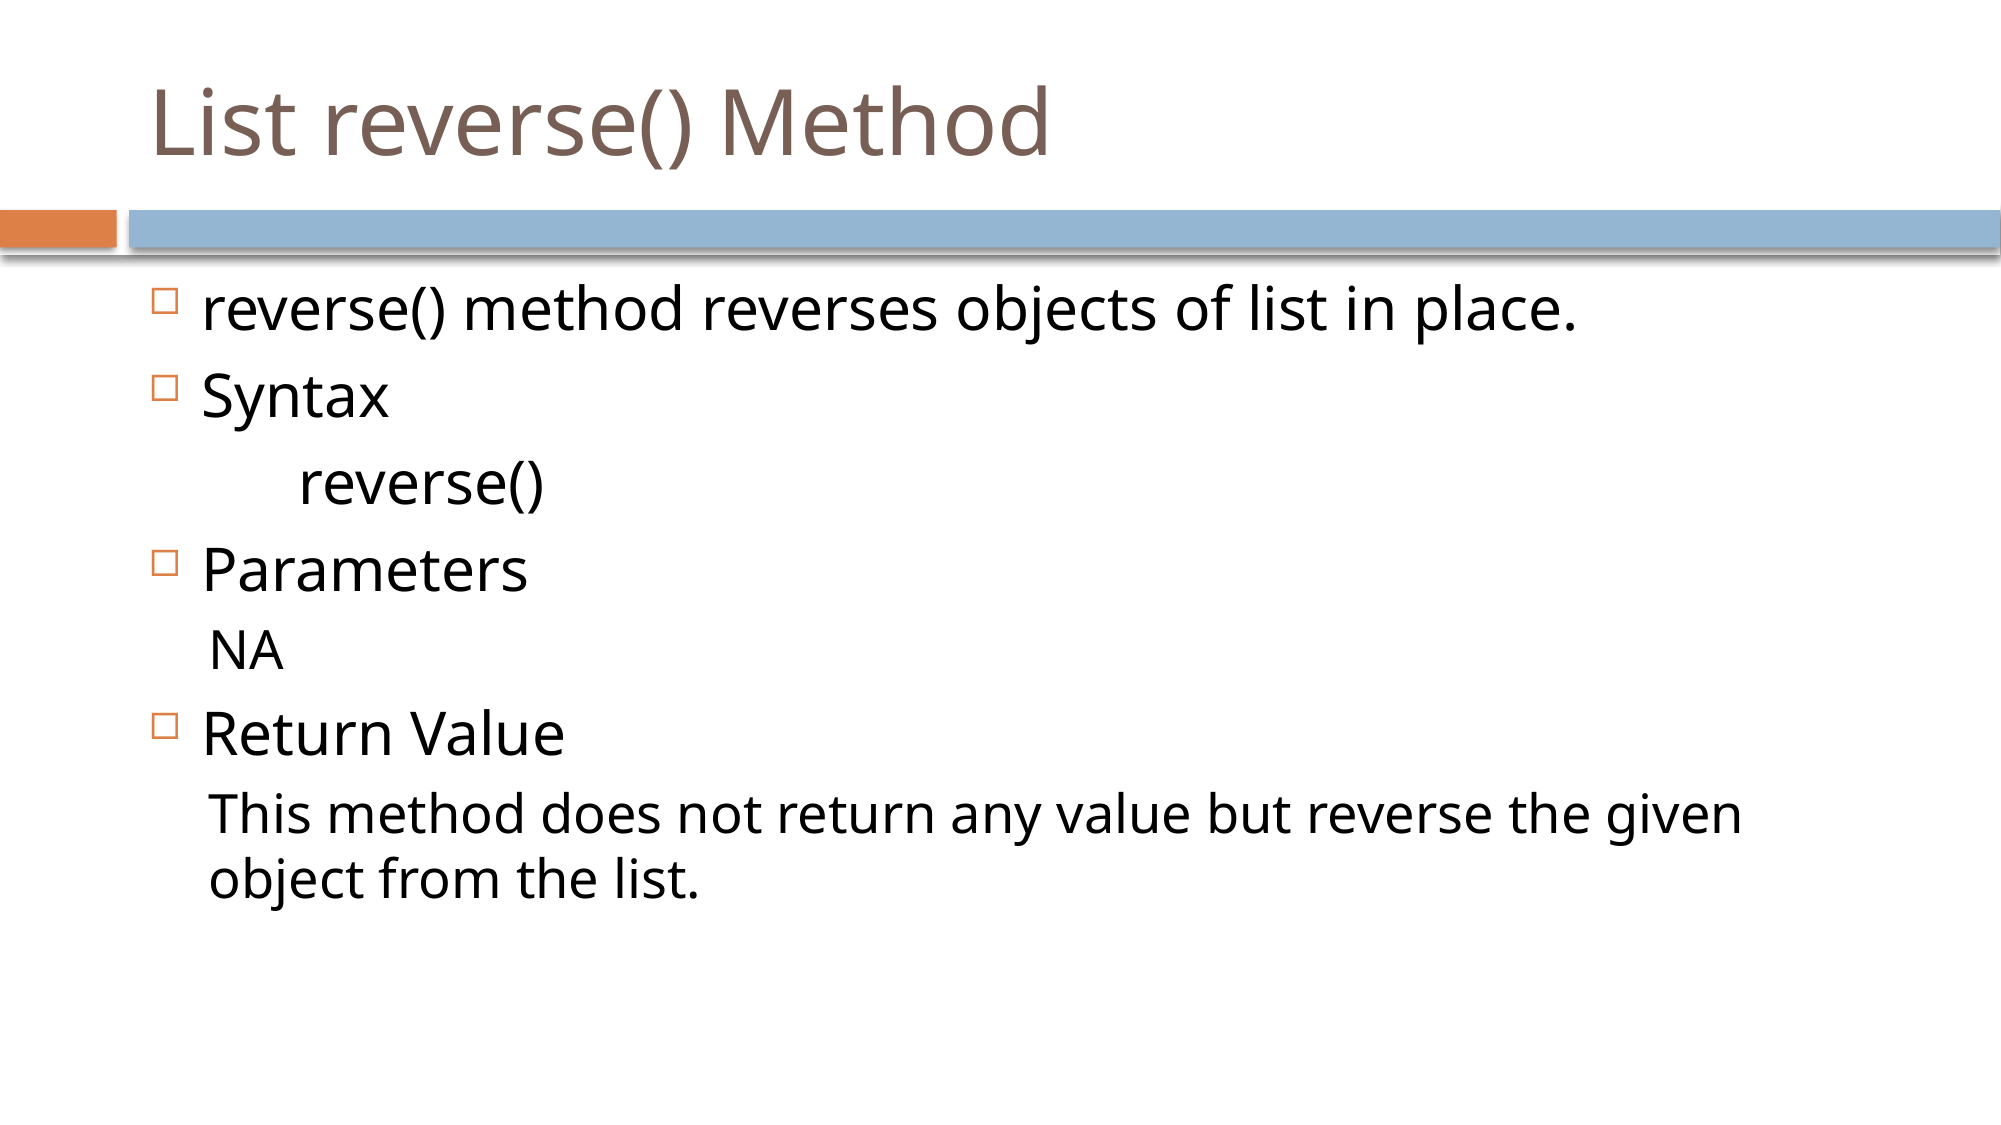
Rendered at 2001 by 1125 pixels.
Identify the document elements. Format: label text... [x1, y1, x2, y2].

list reverse() method reverses objects of list in place. Syntax reverse() Parameters NA Return Value This method does not return any value but reverse the given object from the list. [133, 262, 1918, 1000]
title List reverse() Method [133, 37, 1918, 200]
